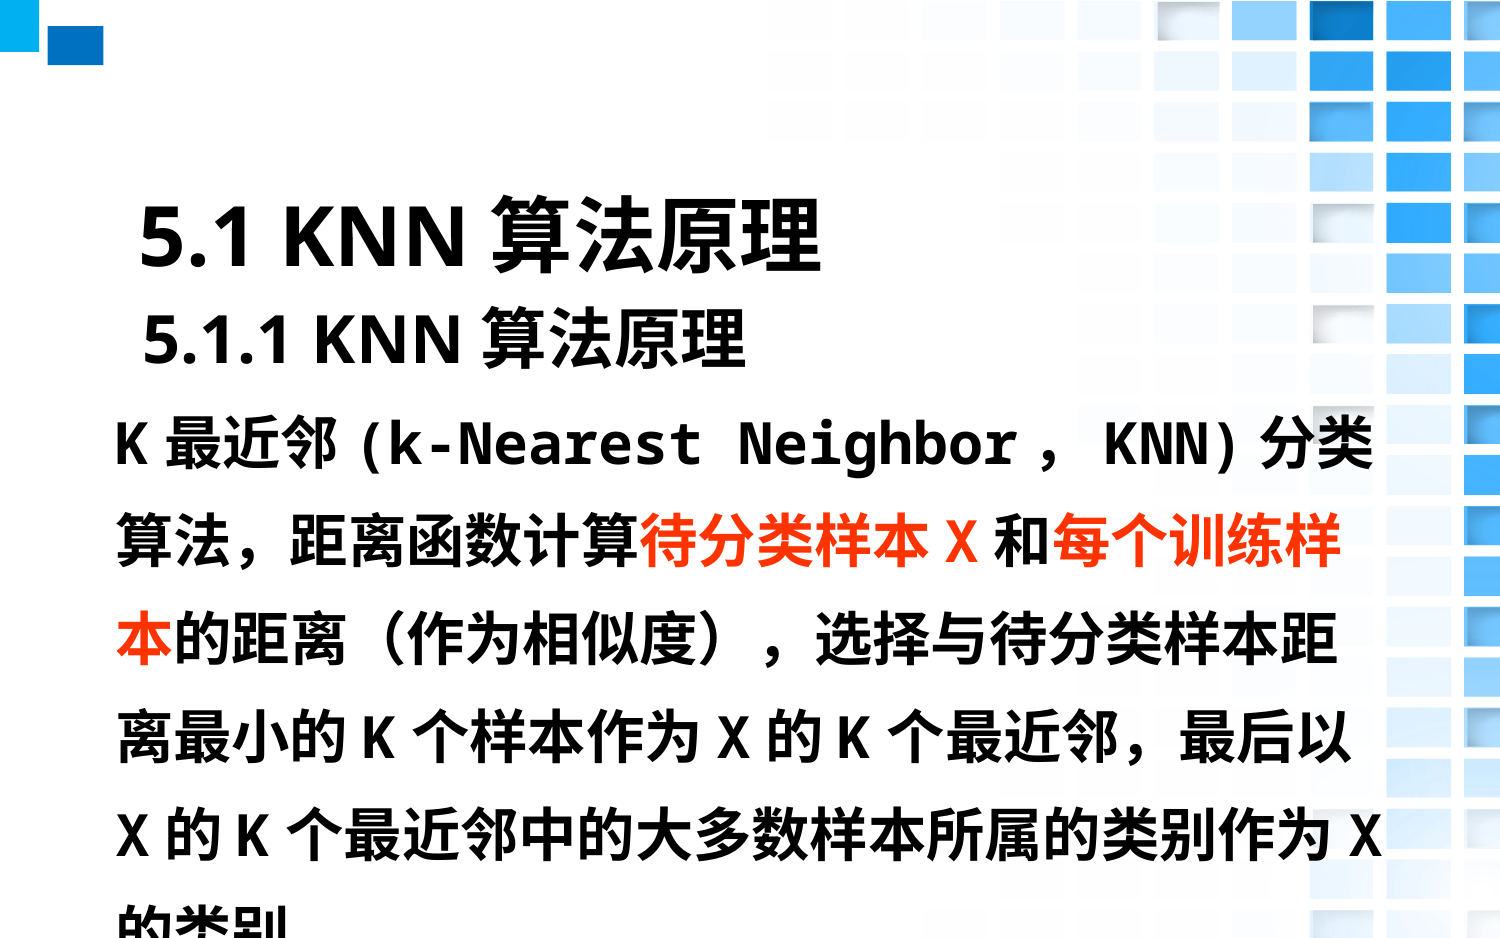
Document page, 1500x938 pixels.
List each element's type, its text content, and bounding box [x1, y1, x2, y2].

list K最近邻(k-Nearest Neighbor，KNN)分类算法，距离函数计算待分类样本X和每个训练样本的距离（作为相似度），选择与待分类样本距离最小的K个样本作为X的K个最近邻，最后以X的K个最近邻中的大多数样本所属的类别作为X的类别。 [100, 370, 1412, 814]
text_box 5.1.1 KNN算法原理 [127, 273, 1404, 362]
picture [17, 1, 1500, 938]
text_box 5.1 KNN算法原理 [123, 163, 1400, 253]
